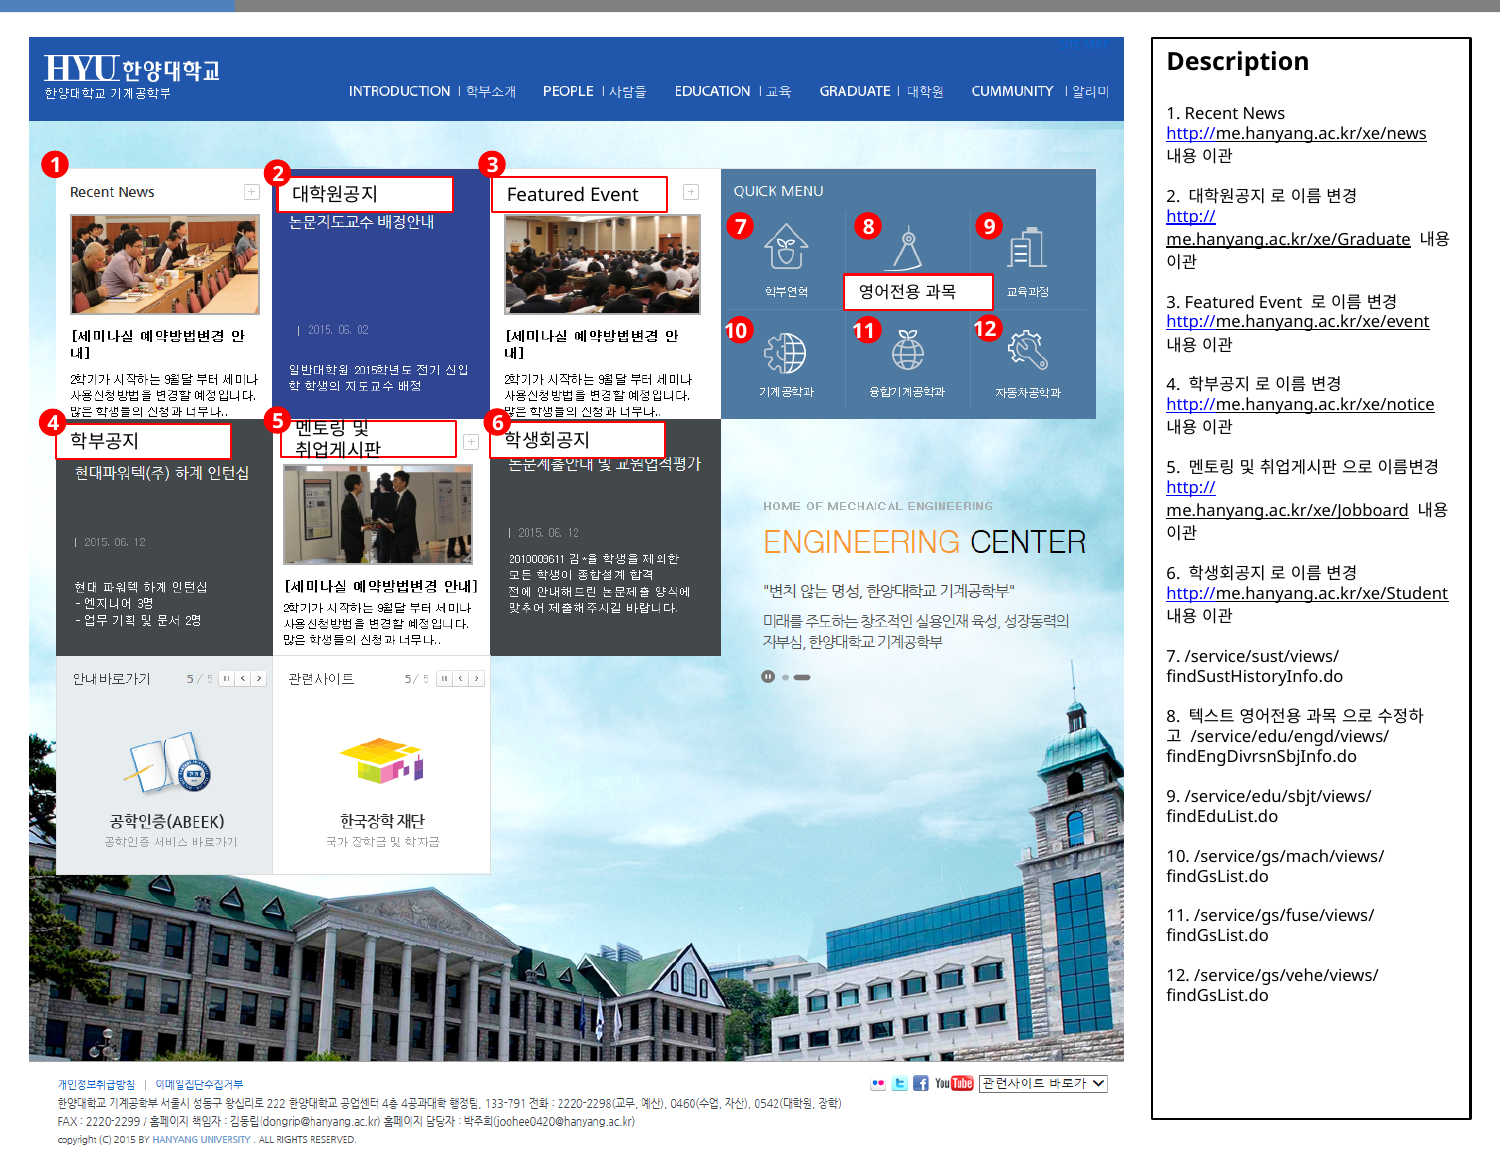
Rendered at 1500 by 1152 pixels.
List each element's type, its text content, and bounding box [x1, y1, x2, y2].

picture [29, 37, 1125, 1148]
text_box Description 1. Recent News http://me.hanyang.ac.kr/xe/news 내용 이관 2. 대학원공지 로 이름 변경 http://me.hanyang.ac.kr/xe/Graduate 내용 이관 3. Featured Event 로 이름 변경 http://me.hanyang.ac.kr/xe/event 내용 이관 4. 학부공지 로 이름 변경 http://me.hanyang.ac.kr/xe/notice 내용 이관 5. 멘토링 및 취업게시판 으로 이름변경 http://me.hanyang.ac.kr/xe/Jobboard 내용 이관 6. 학생회공지 로 이름 변경 http://me.hanyang.ac.kr/xe/Student 내용 이관 7. /service/sust/views/findSustHistoryInfo.do 8. 텍스트 영어전용 과목 으로 수정하고 /service/edu/engd/views/findEngDivrsnSbjInfo.do 9. /service/edu/sbjt/views/findEduList.do 10. /service/gs/mach/views/findGsList.do 11. /service/gs/fuse/views/findGsList.do 12. /service/gs/vehe/views/findGsList.do [1150, 36, 1473, 1121]
